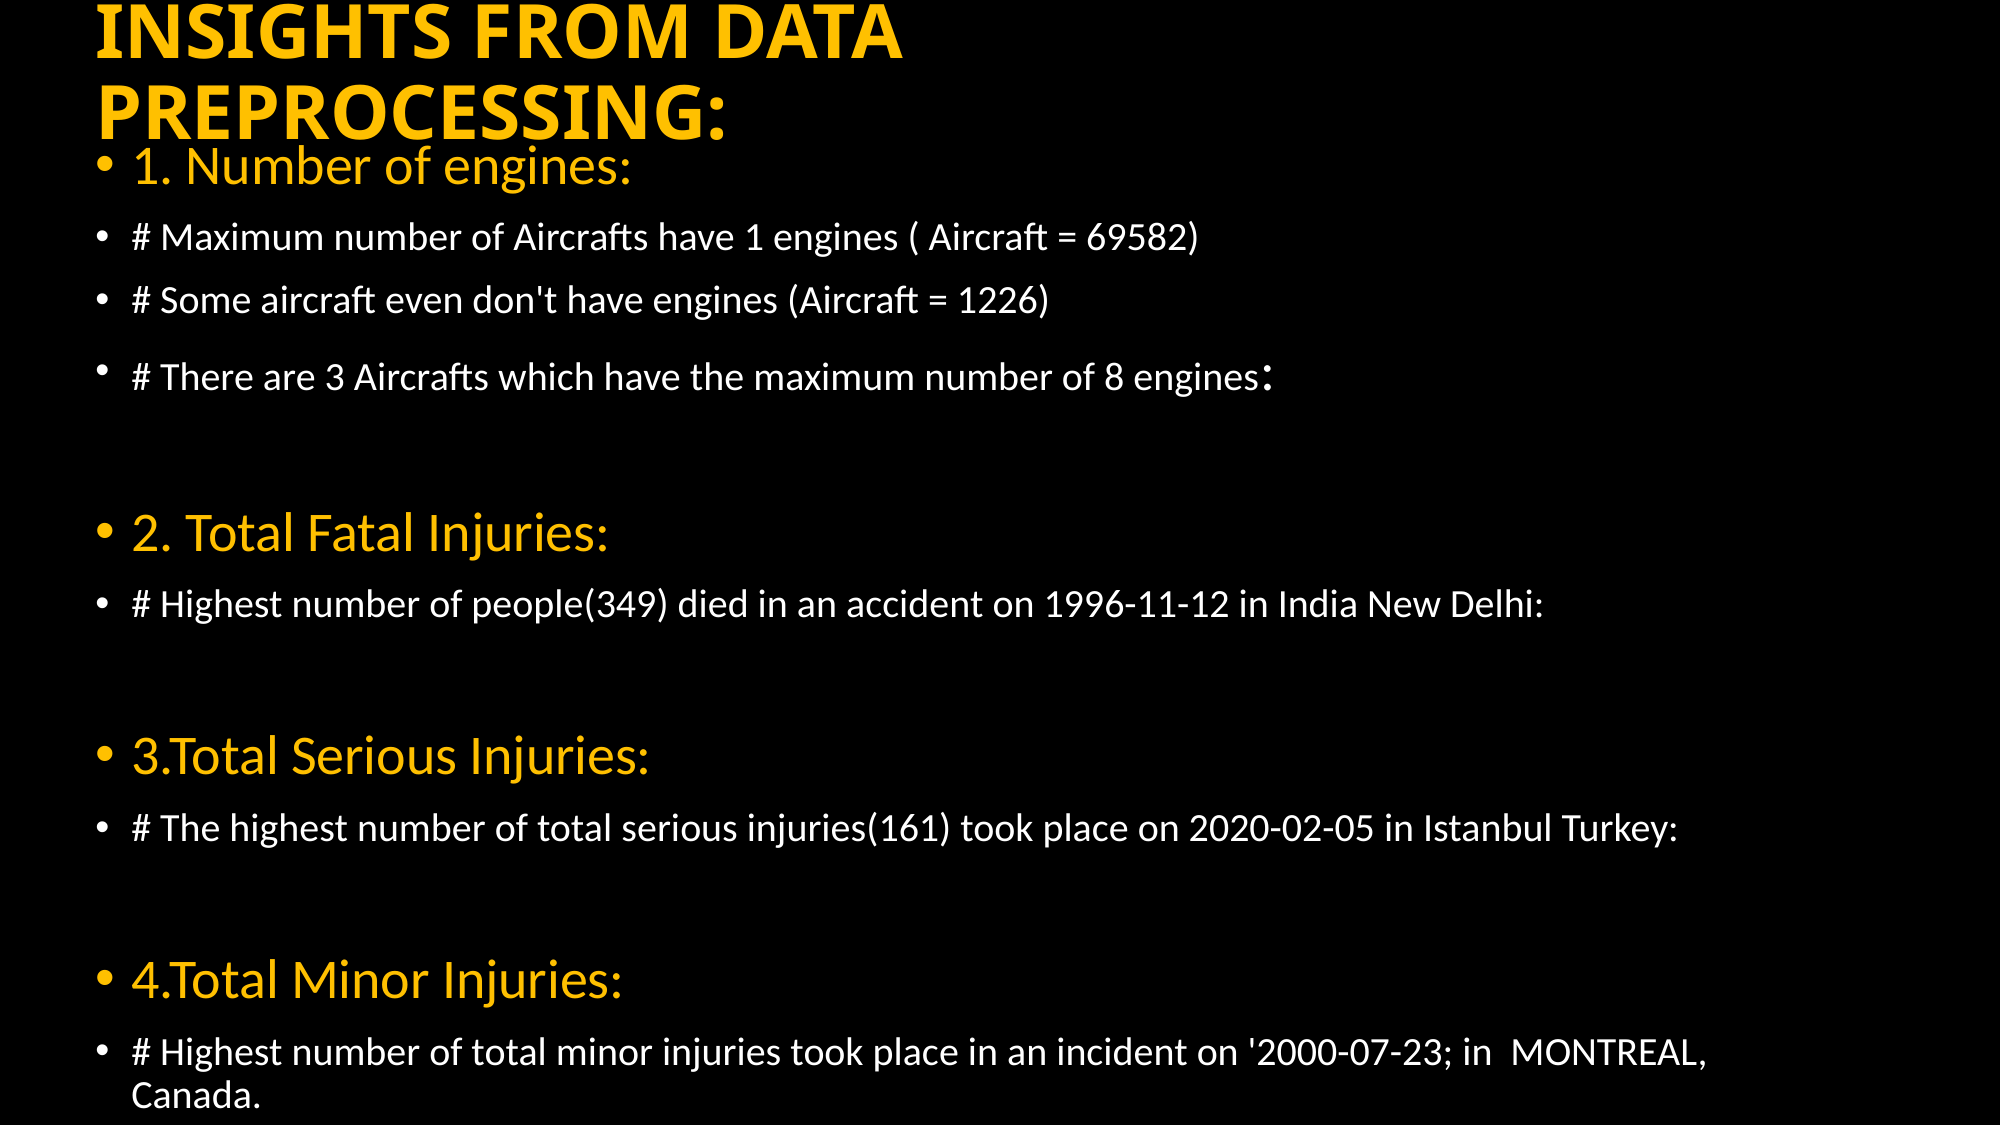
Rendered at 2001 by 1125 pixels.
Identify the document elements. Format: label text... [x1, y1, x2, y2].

title INSIGHTS FROM DATA PREPROCESSING: [80, 20, 1293, 128]
list 1. Number of engines: # Maximum number of Aircrafts have 1 engines ( Aircraft = 69582) # Some aircraft even don't have engines (Aircraft = 1226) # There are 3 Aircrafts which have the maximum number of 8 engines: 2. Total Fatal Injuries: # Highest number of people(349) died in an accident on 1996-11-12 in India New Delhi: 3.Total Serious Injuries: # The highest number of total serious injuries(161) took place on 2020-02-05 in Istanbul Turkey: 4.Total Minor Injuries: # Highest number of total minor injuries took place in an incident on '2000-07-23; in MONTREAL, Canada. [80, 128, 1863, 1125]
